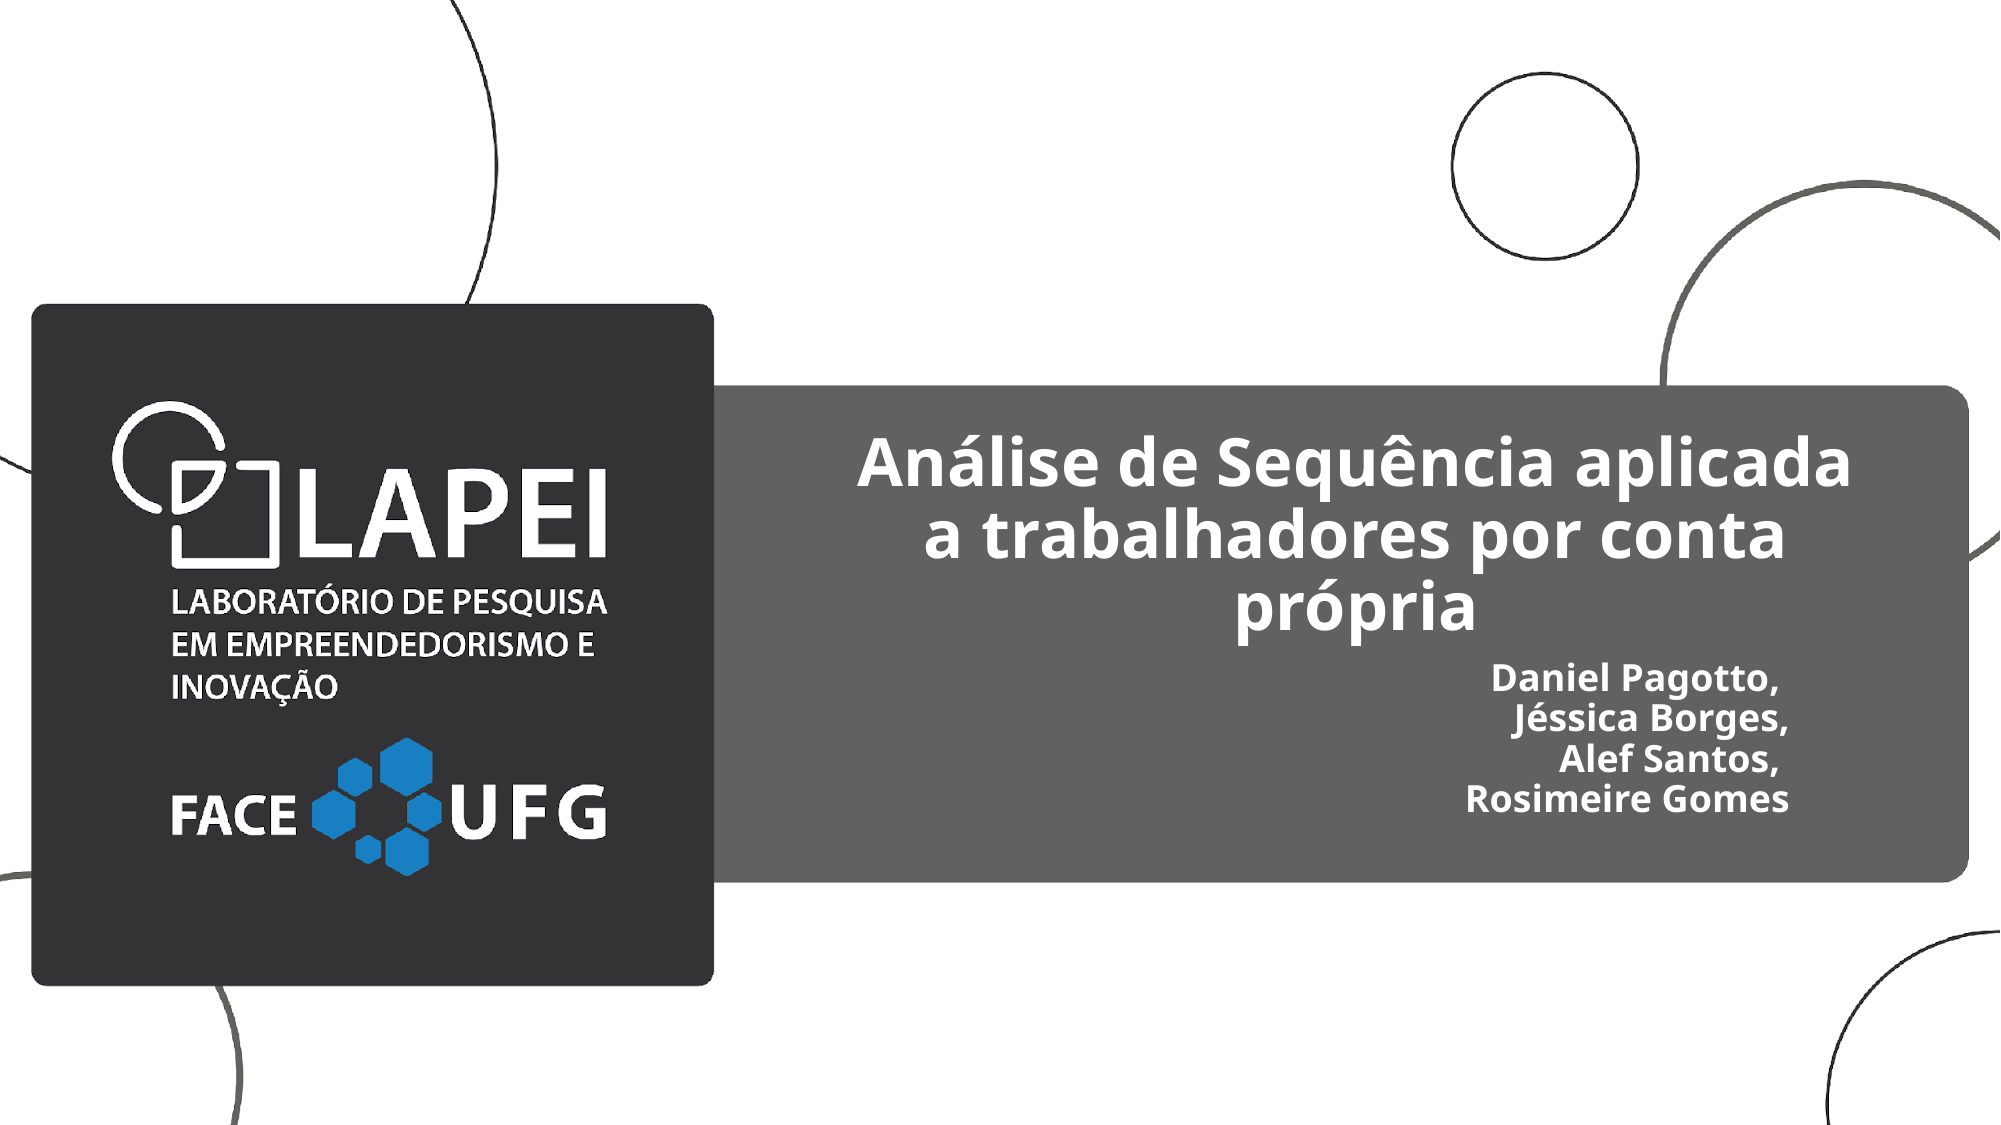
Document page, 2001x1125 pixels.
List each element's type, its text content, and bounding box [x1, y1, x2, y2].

title Análise de Sequência aplicada a trabalhadores por conta própria [824, 447, 1888, 627]
text_box Daniel Pagotto, Jéssica Borges, Alef Santos, Rosimeire Gomes [909, 650, 1806, 829]
picture [0, 0, 2000, 1125]
